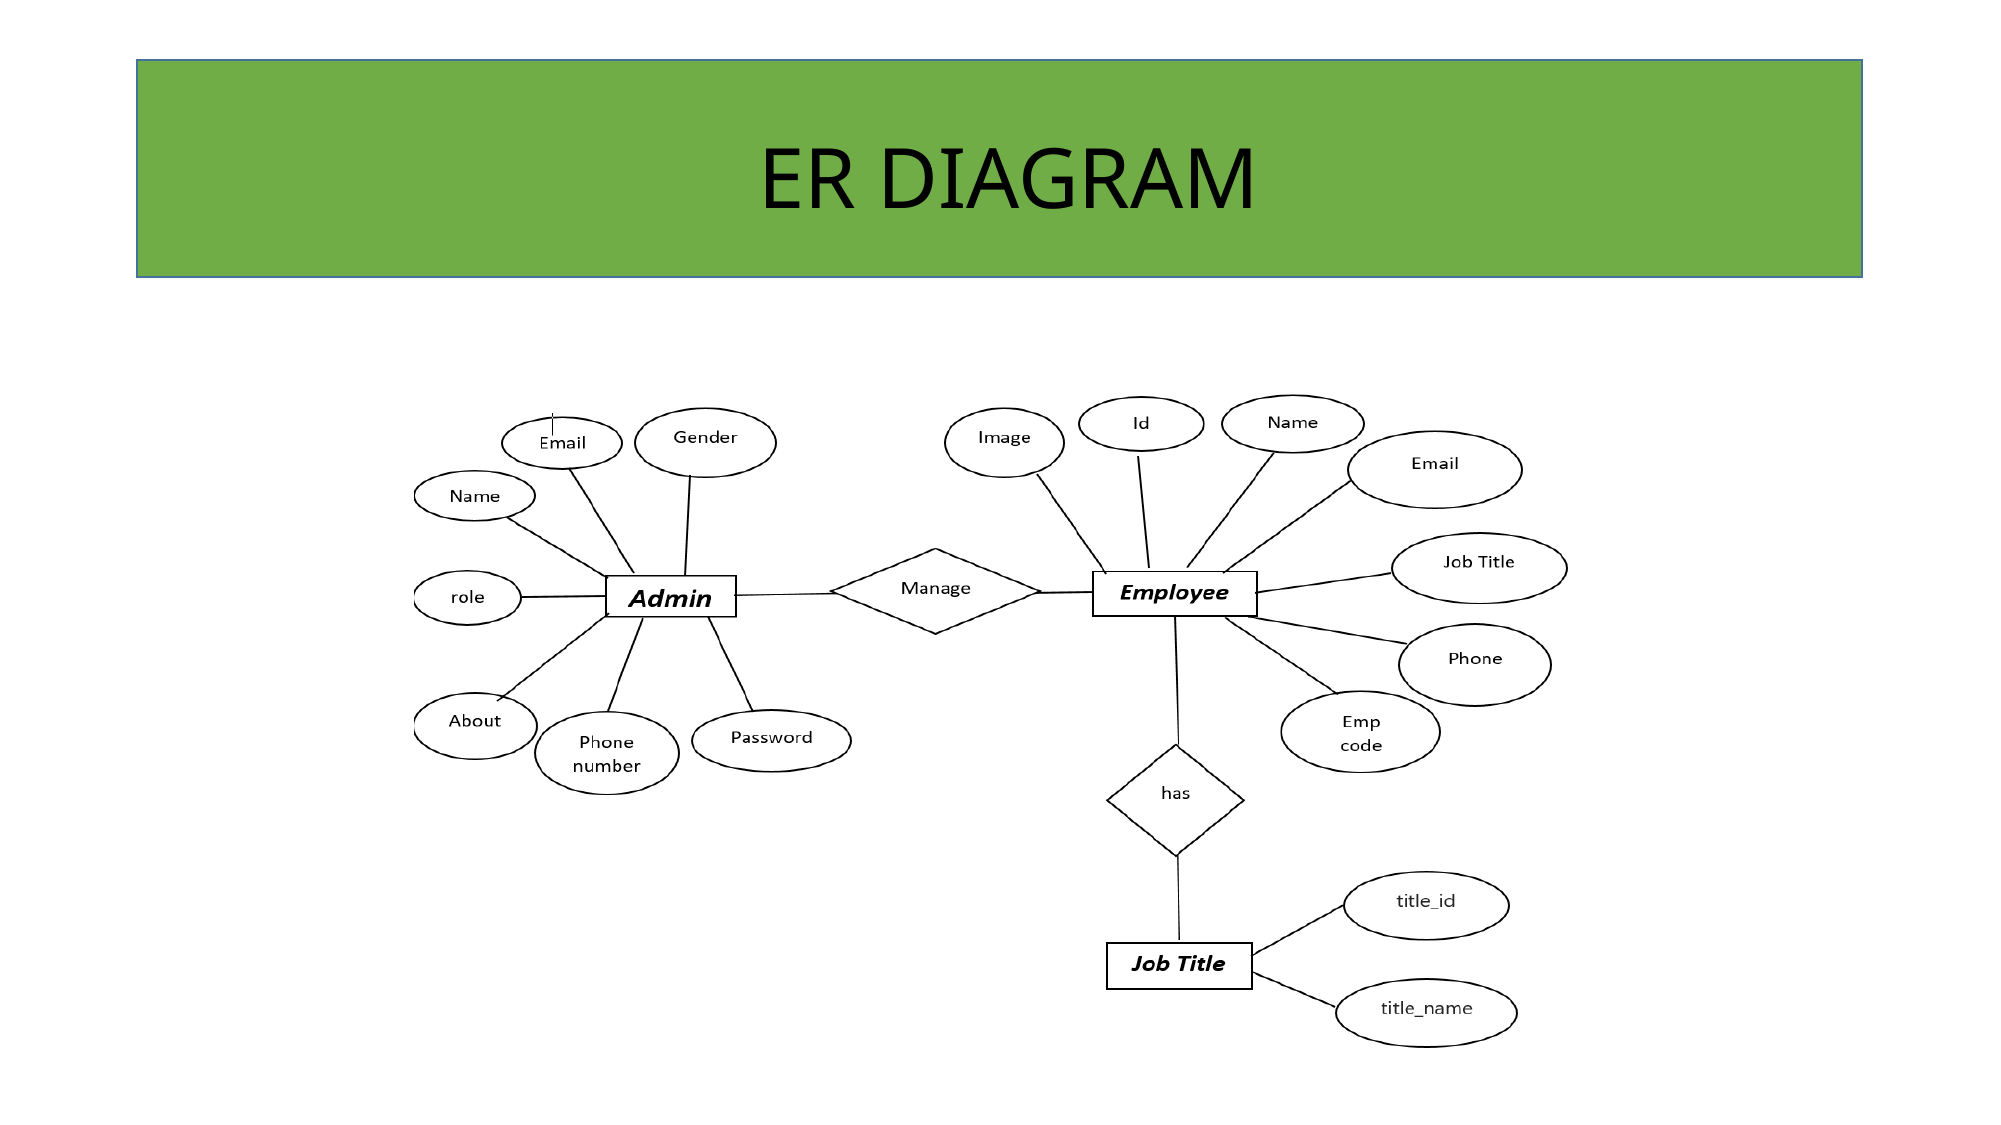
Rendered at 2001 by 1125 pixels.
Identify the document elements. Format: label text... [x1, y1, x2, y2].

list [414, 344, 1587, 1059]
text_box [136, 59, 1863, 278]
text_box ER DIAGRAM [743, 117, 1541, 233]
